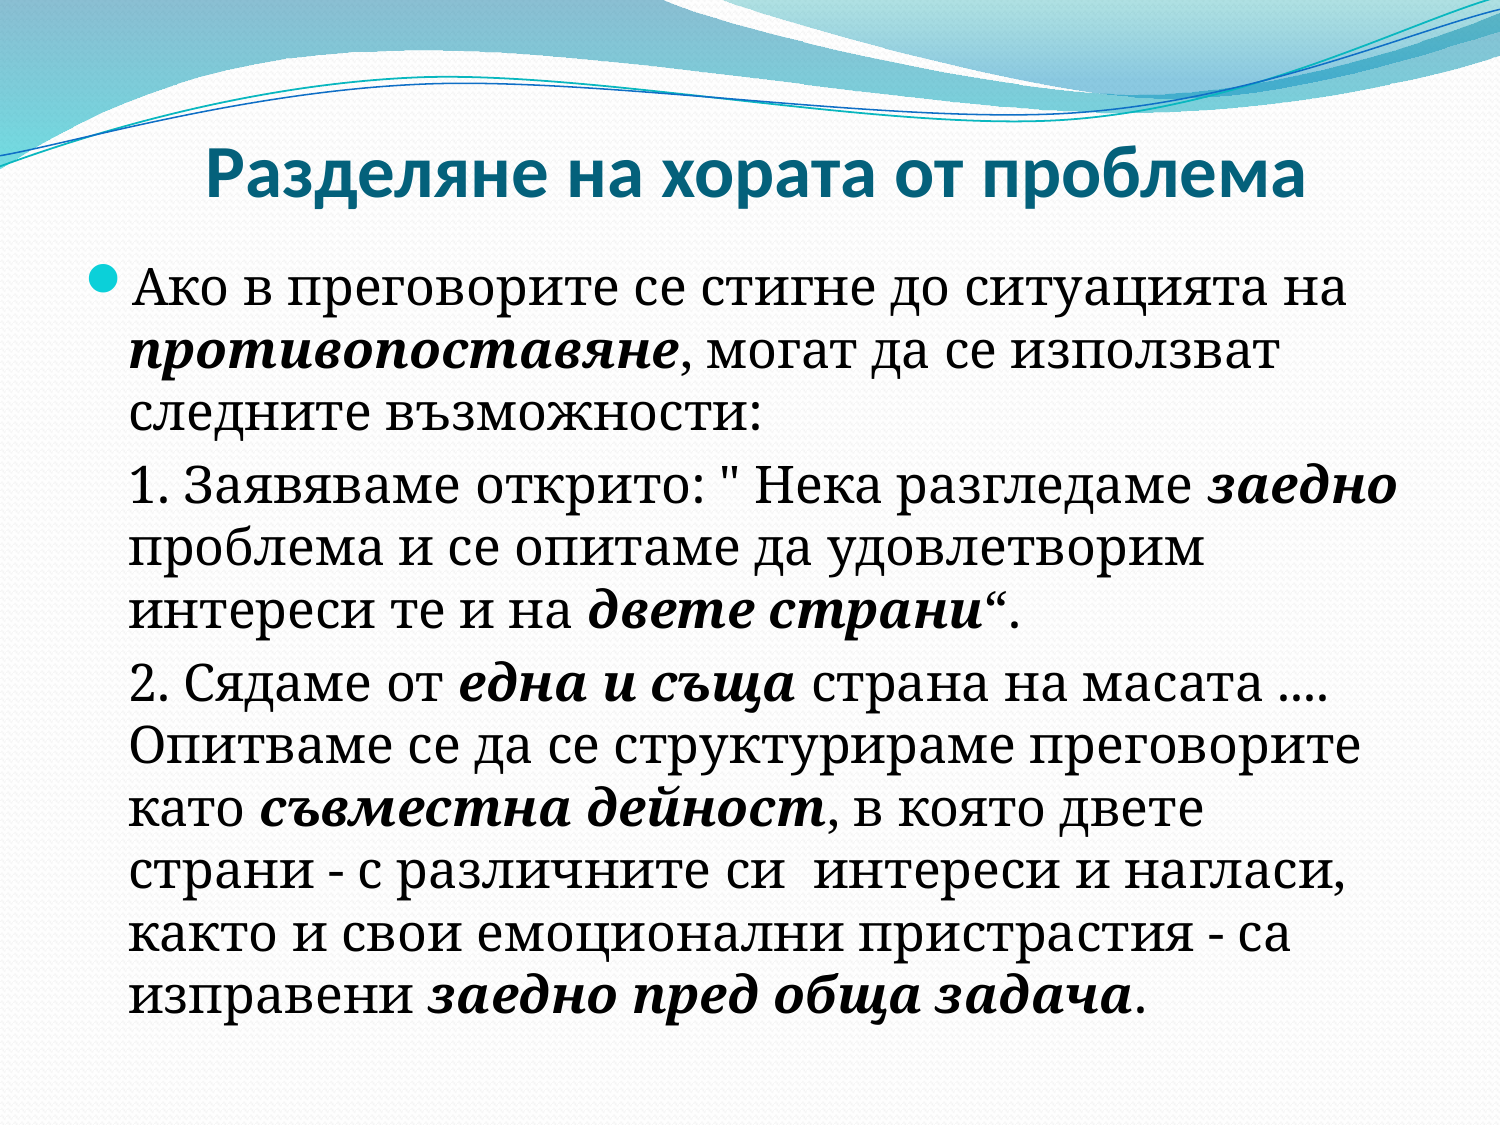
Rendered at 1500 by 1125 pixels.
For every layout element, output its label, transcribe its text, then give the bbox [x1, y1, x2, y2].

title Разделяне на хората от проблема [82, 105, 1432, 213]
list Ако в преговорите се стигне до ситуацията на противопоставяне, могат да се използват следните възможности: 1. Заявяваме открито: " Нека разгледаме заедно проблема и се опитаме да удовлетворим интереси те и на двете страни“. 2. Сядаме от една и съща страна на масата .... Опитваме се да се структурираме преговорите като съвместна дейност, в която двете страни - с различните си интереси и нагласи, както и свои емоционални пристрастия - са изправени заедно пред обща задача. [70, 246, 1421, 1050]
